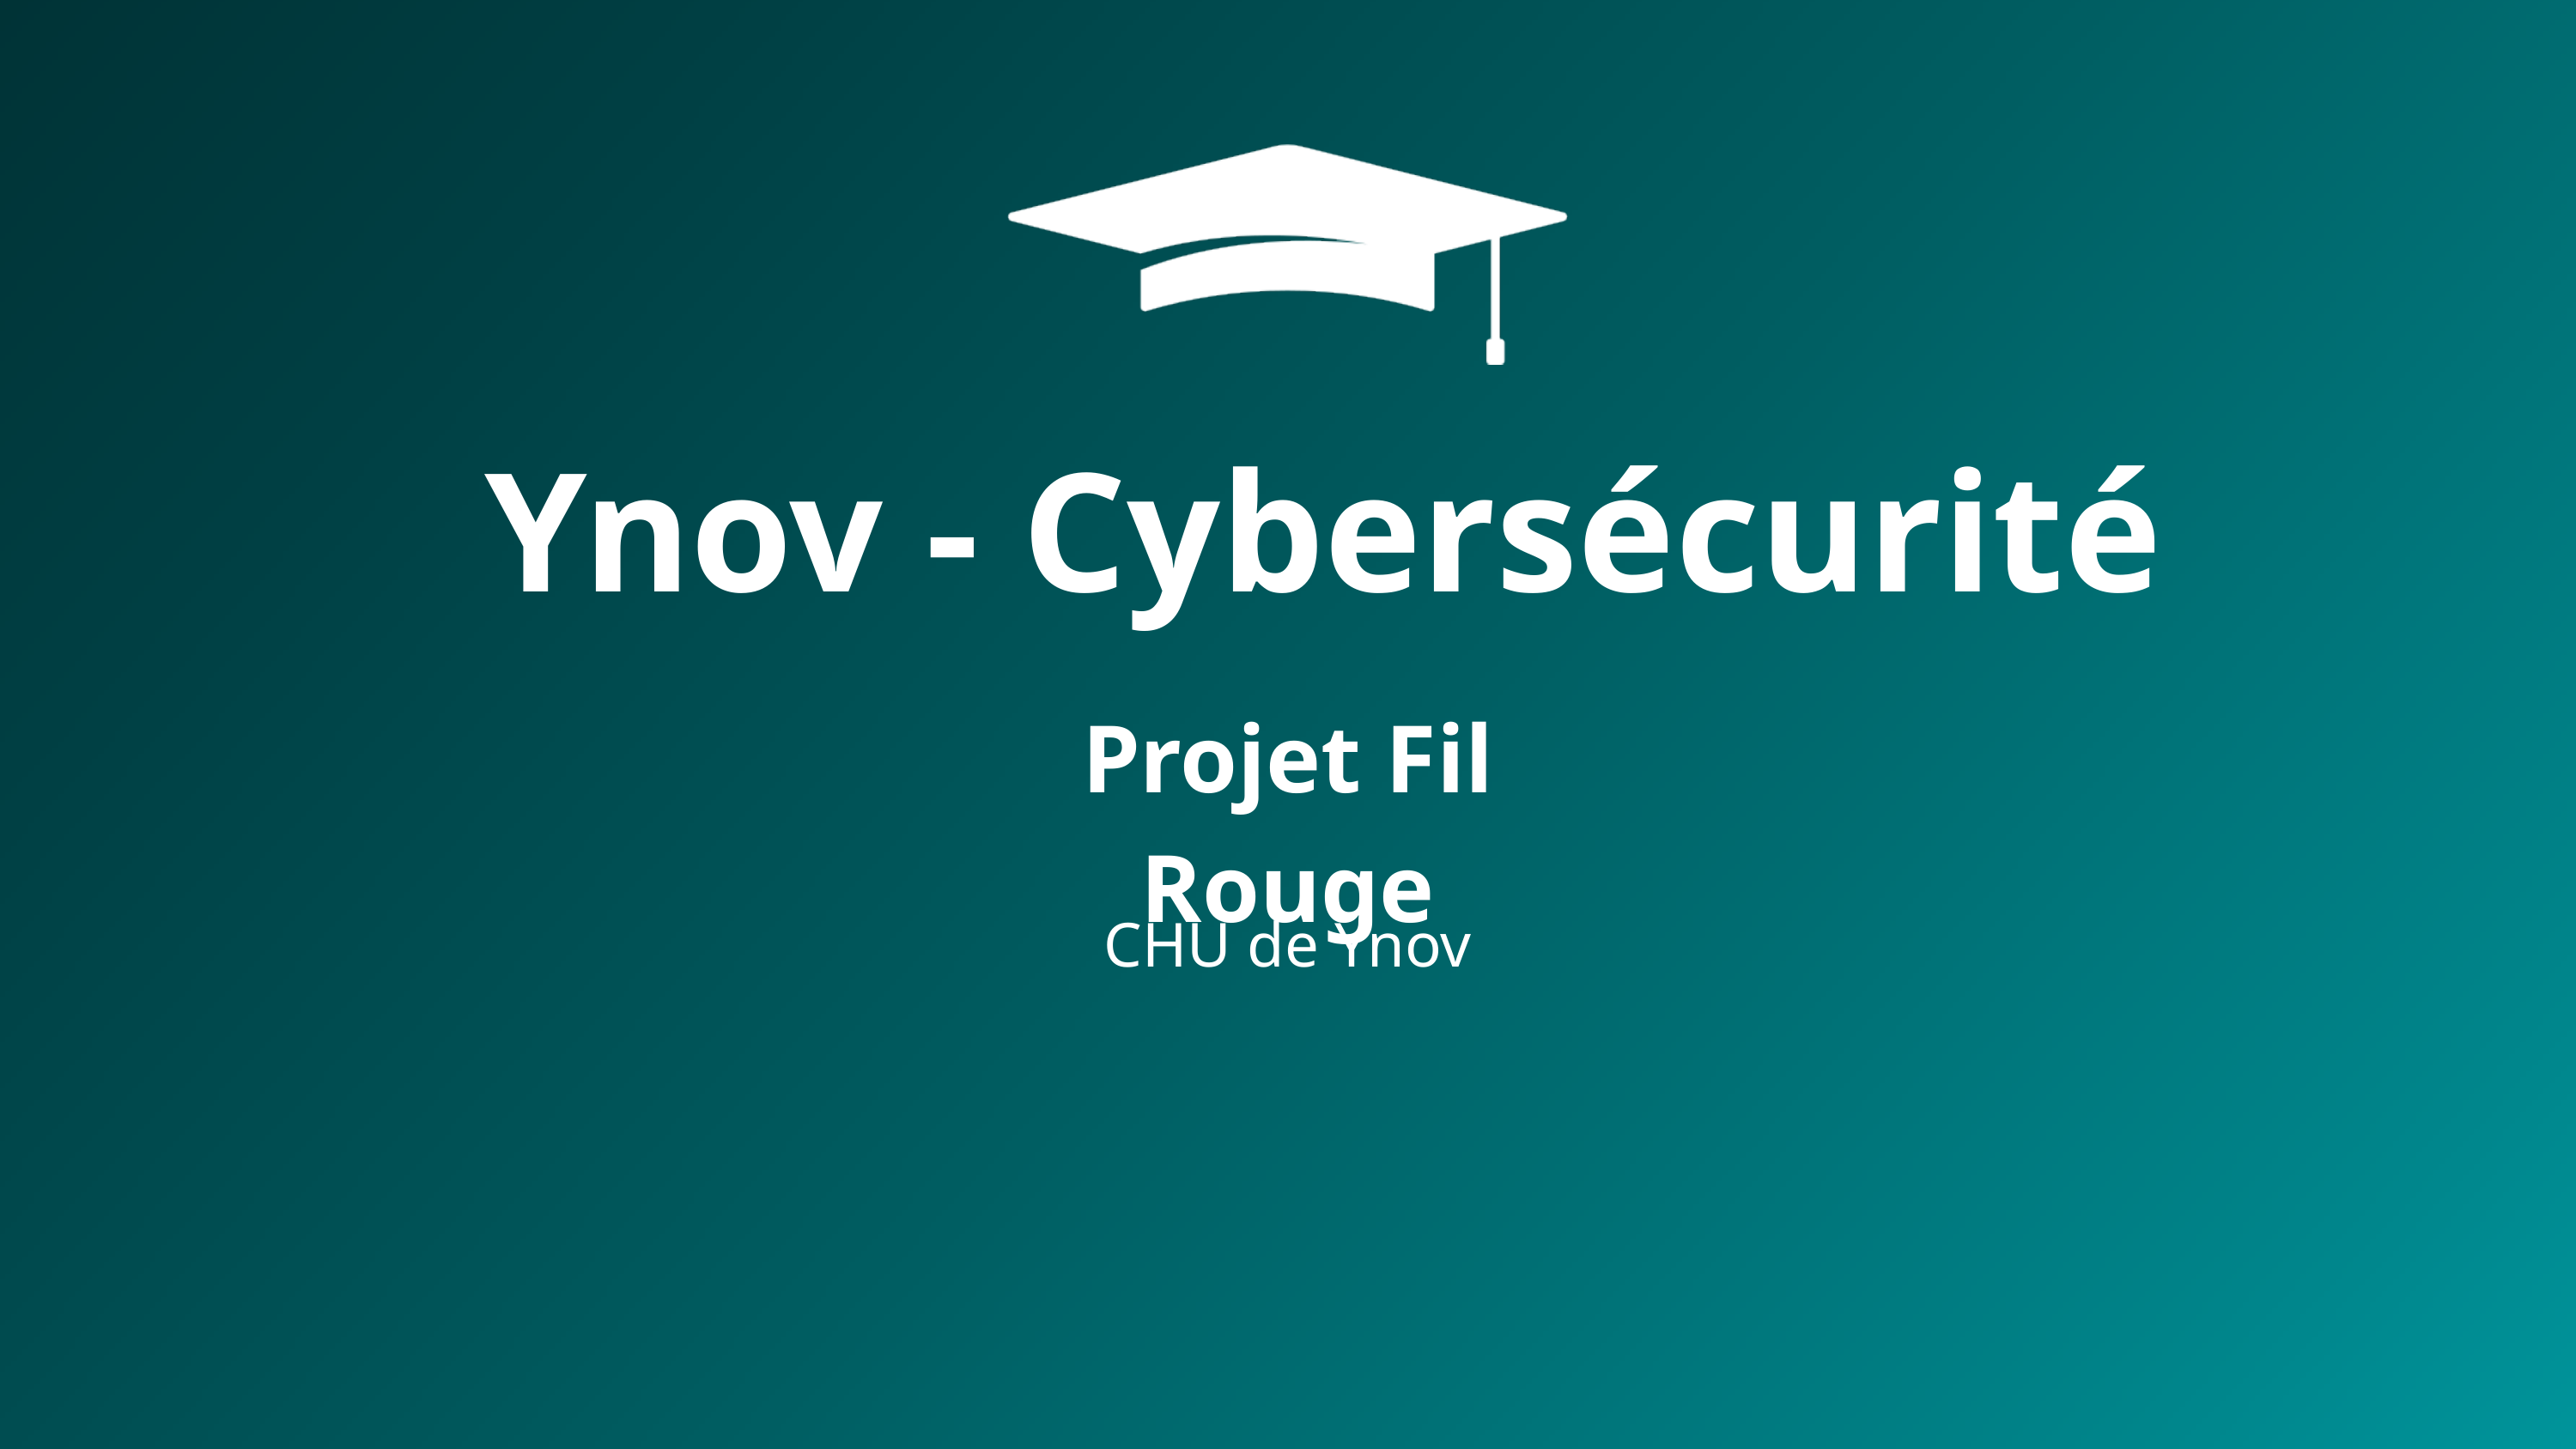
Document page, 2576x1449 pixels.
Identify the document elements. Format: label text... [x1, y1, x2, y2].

text_box Ynov - Cybersécurité [481, 394, 2166, 625]
text_box [0, 0, 2576, 1449]
text_box [1007, 144, 1569, 365]
text_box CHU de Ynov [1103, 894, 1473, 979]
text_box Projet Fil Rouge [925, 681, 1651, 942]
